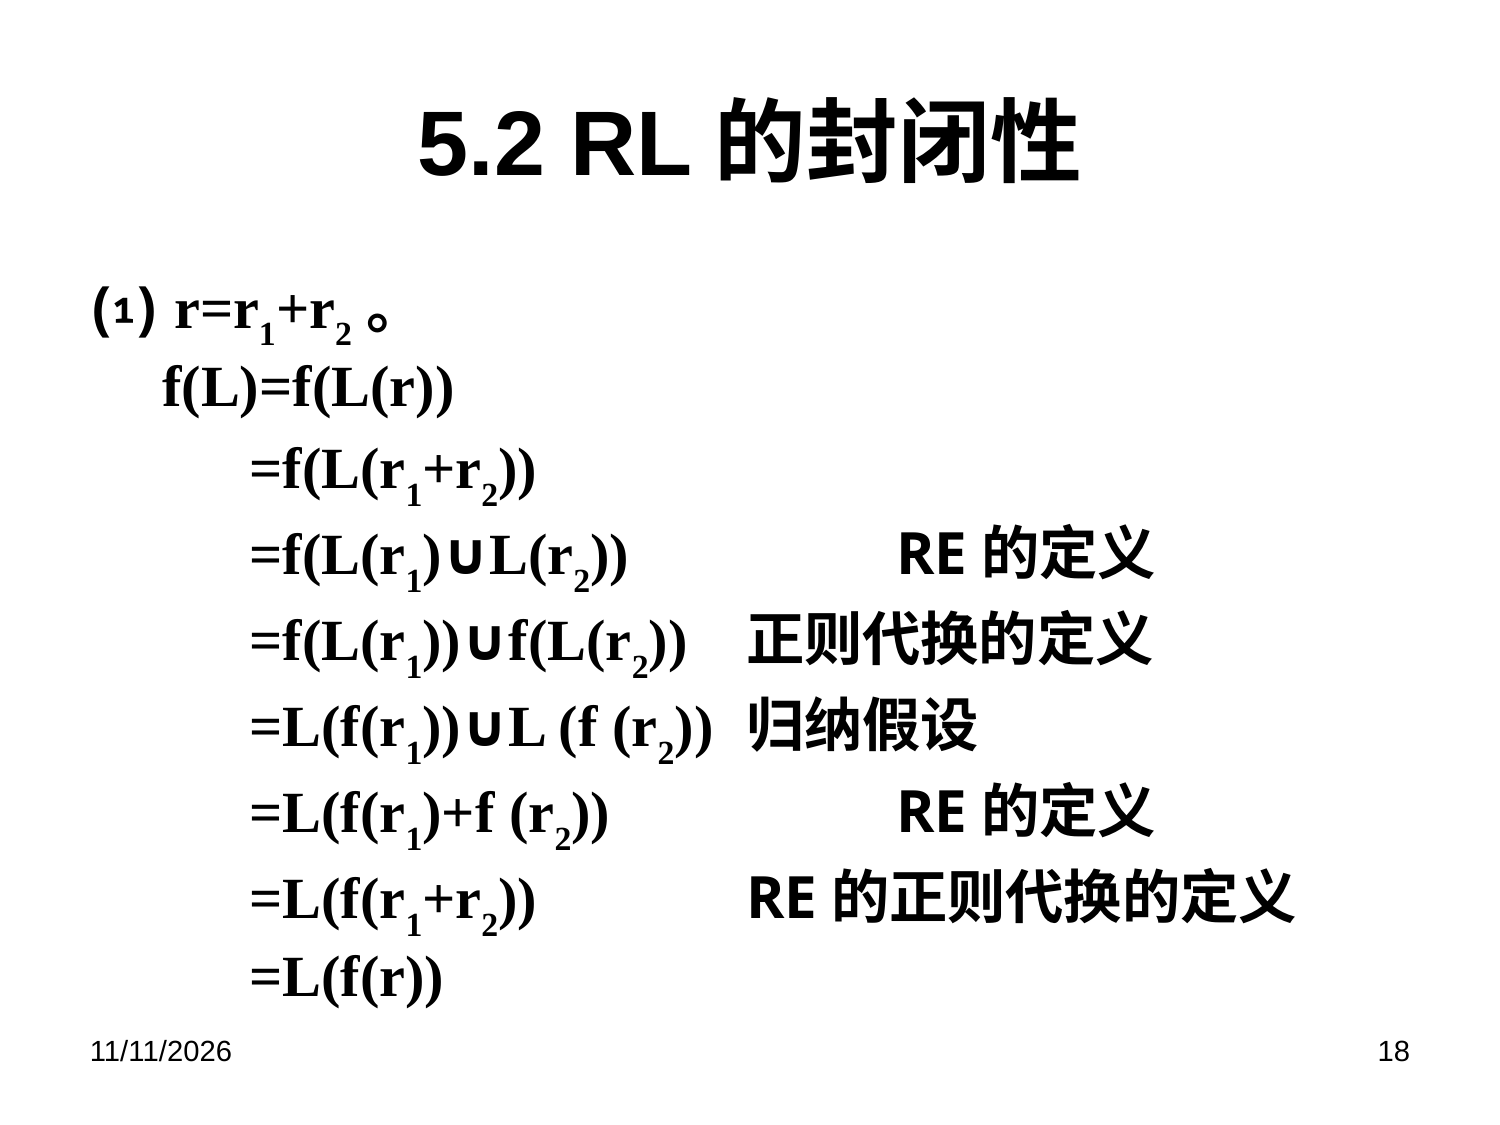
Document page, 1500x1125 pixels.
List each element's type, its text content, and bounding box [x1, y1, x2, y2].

list ⑴ r=r1+r2。 f(L)=f(L(r)) =f(L(r1+r2)) =f(L(r1)∪L(r2)) RE的定义 =f(L(r1))∪f(L(r2)) 正则代换的定义 =L(f(r1))∪L (f (r2)) 归纳假设 =L(f(r1)+f (r2)) RE的定义 =L(f(r1+r2)) RE的正则代换的定义 =L(f(r)) [74, 262, 1426, 1006]
slide_number 18 [1074, 1024, 1426, 1103]
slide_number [74, 1024, 426, 1103]
title 5.2 RL的封闭性 [74, 44, 1426, 233]
